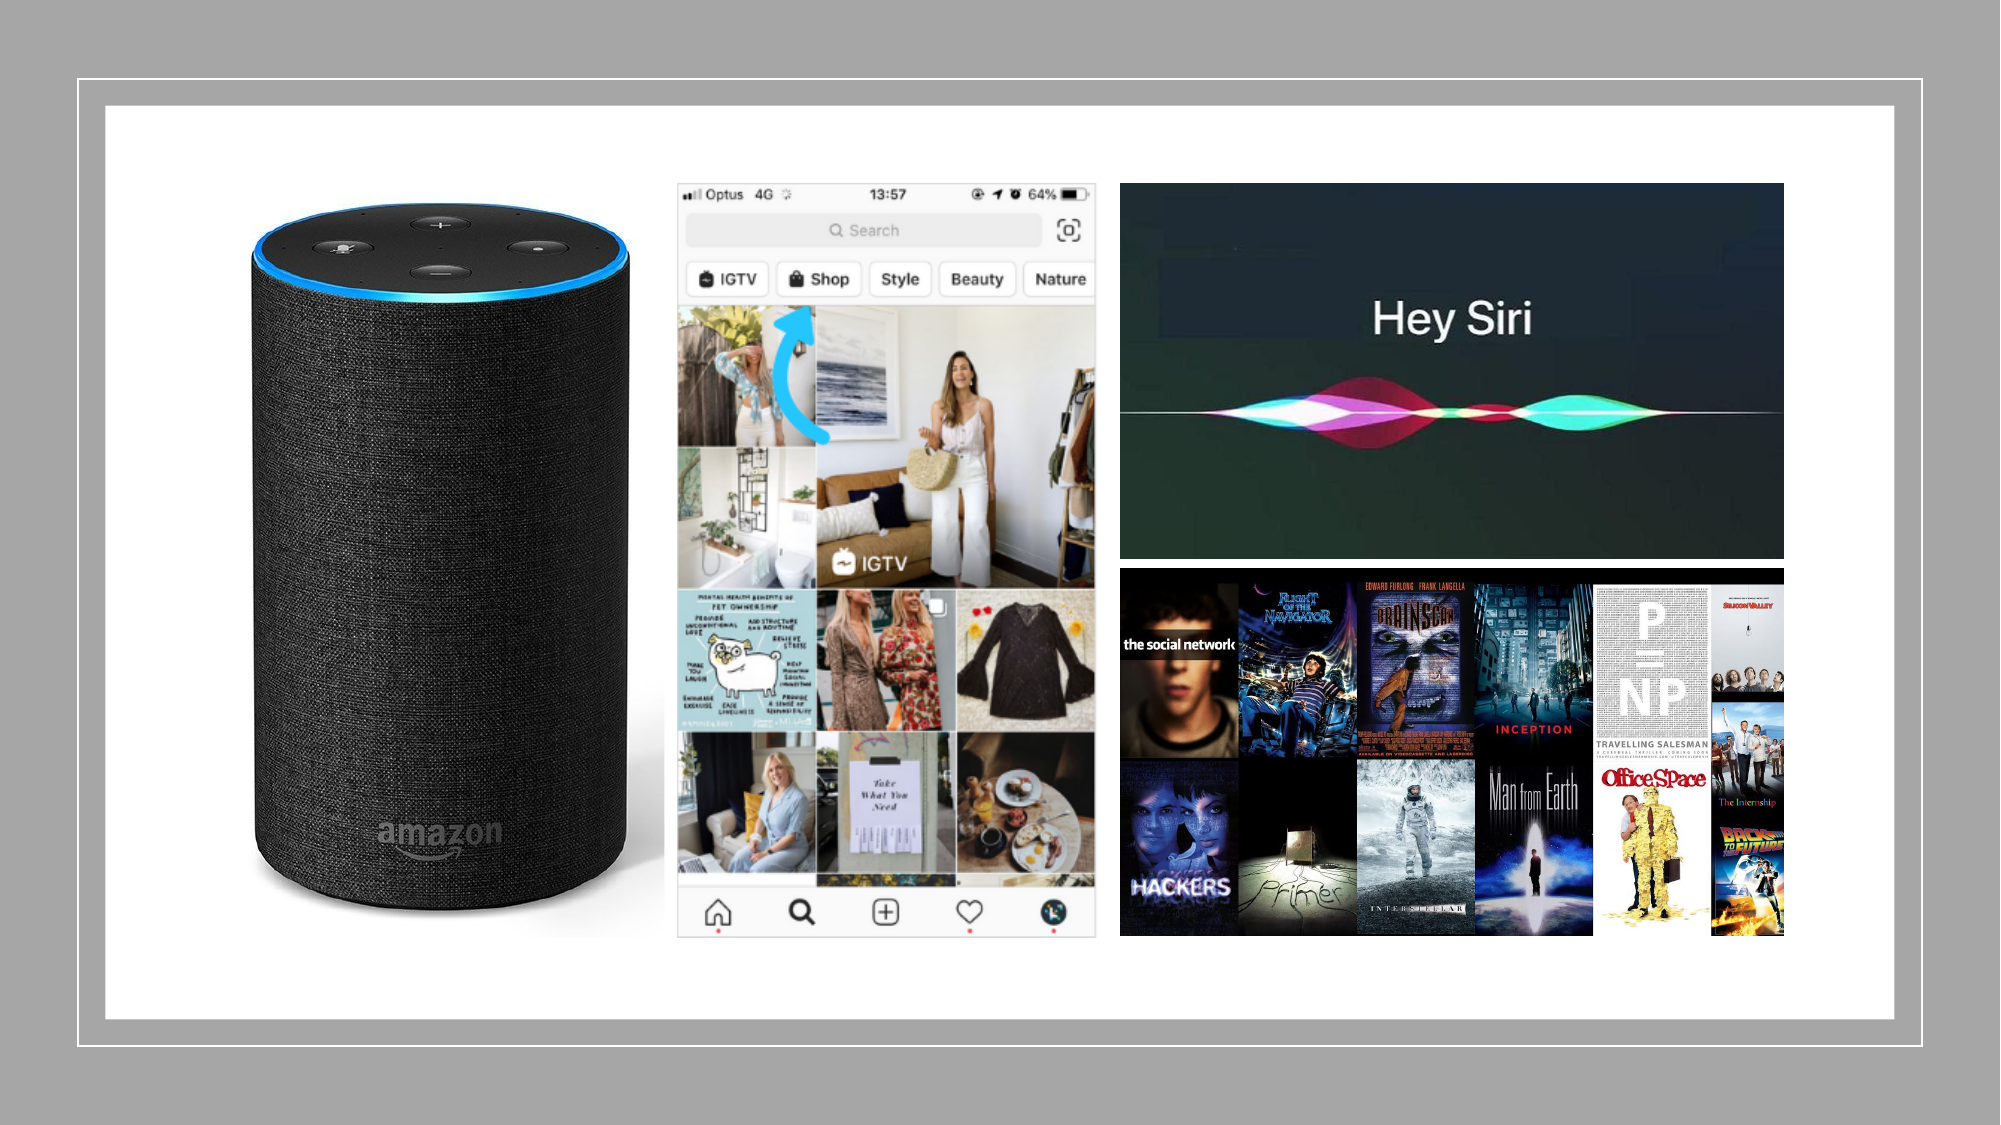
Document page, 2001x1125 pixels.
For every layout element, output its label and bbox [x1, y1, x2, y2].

text_box [104, 104, 1895, 1020]
picture [212, 183, 665, 938]
list [676, 183, 1111, 938]
picture [1120, 568, 1784, 936]
picture [1120, 183, 1784, 559]
text_box [0, 0, 2000, 1125]
text_box [77, 78, 1923, 1047]
